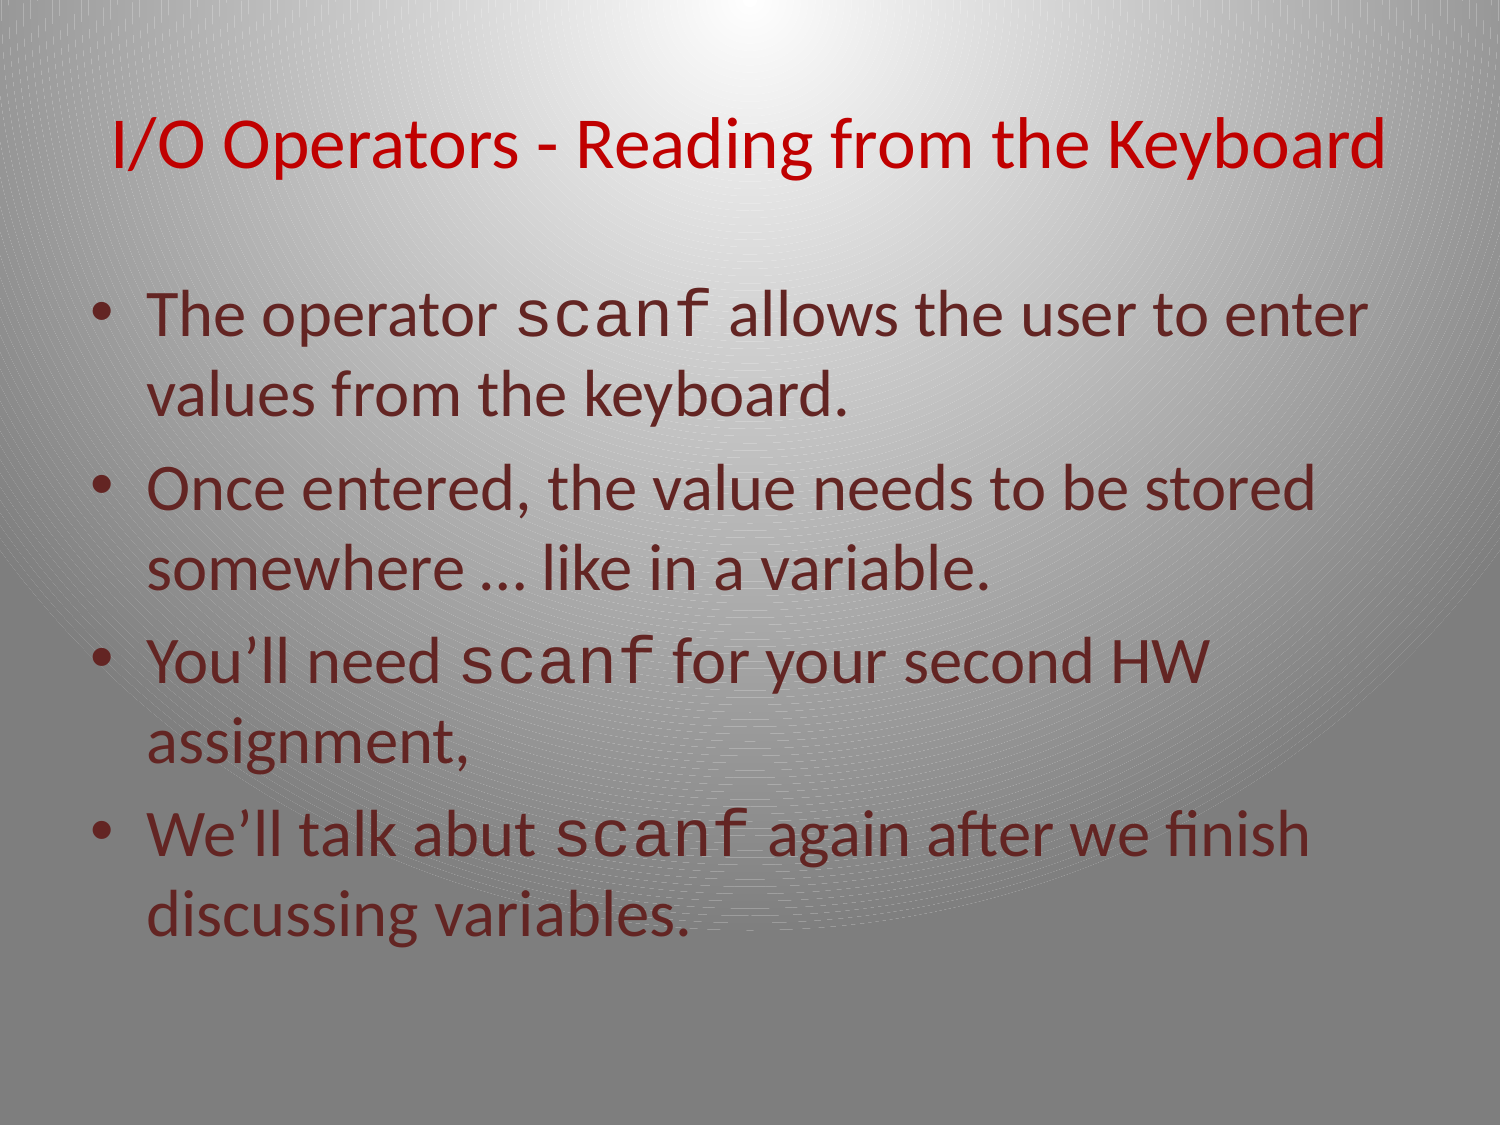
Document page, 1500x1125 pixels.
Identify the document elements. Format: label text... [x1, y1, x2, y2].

title I/O Operators - Reading from the Keyboard [75, 45, 1425, 233]
list The operator scanf allows the user to enter values from the keyboard. Once entered, the value needs to be stored somewhere … like in a variable. You’ll need scanf for your second HW assignment, We’ll talk abut scanf again after we finish discussing variables. [75, 262, 1425, 1005]
